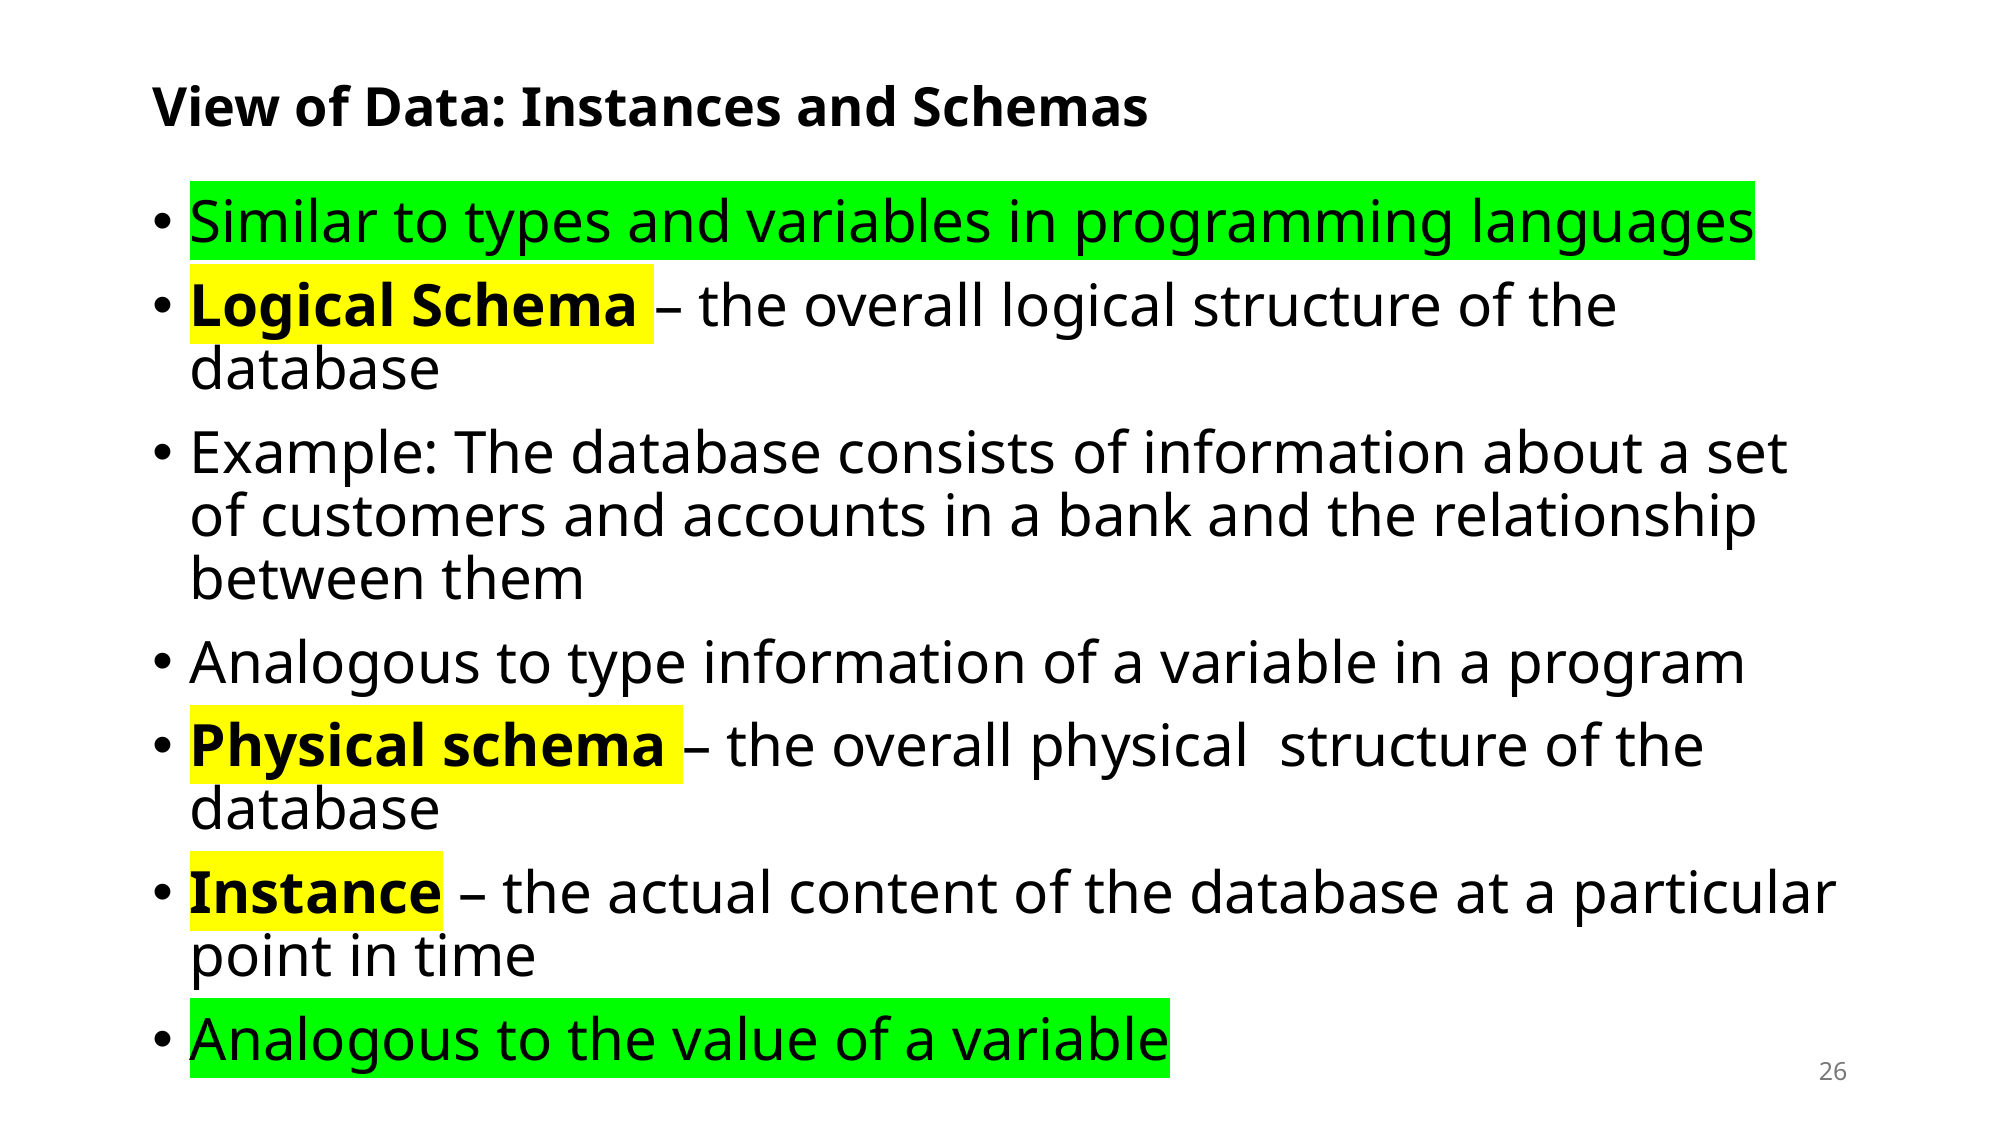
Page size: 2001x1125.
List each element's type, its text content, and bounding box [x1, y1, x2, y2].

title View of Data: Instances and Schemas [137, 71, 1863, 185]
slide_number 26 [1412, 1042, 1863, 1103]
list Similar to types and variables in programming languages Logical Schema – the overall logical structure of the database Example: The database consists of information about a set of customers and accounts in a bank and the relationship between them Analogous to type information of a variable in a program Physical schema – the overall physical structure of the database Instance – the actual content of the database at a particular point in time Analogous to the value of a variable [137, 185, 1863, 1014]
